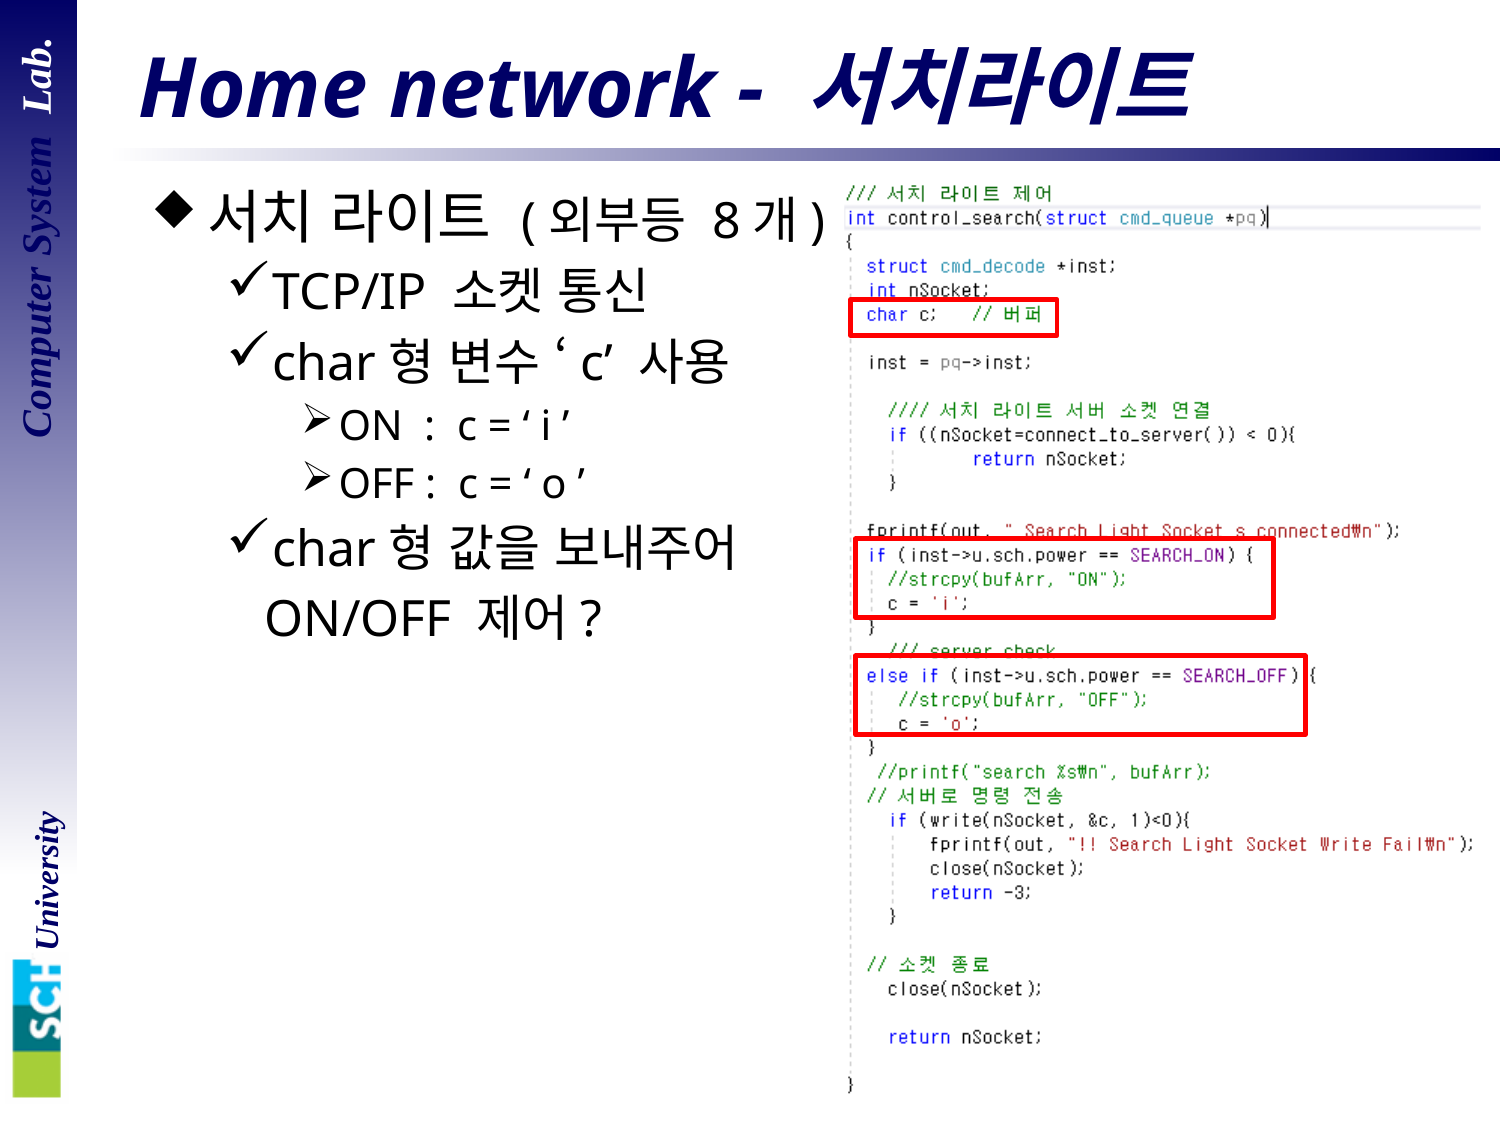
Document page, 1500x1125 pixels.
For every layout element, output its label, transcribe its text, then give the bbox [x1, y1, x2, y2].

title Home network - 서치라이트 [123, 25, 1460, 143]
picture [5, 952, 69, 1104]
picture [844, 175, 1482, 1107]
list 서치 라이트 (외부등 8개) TCP/IP 소켓 통신 char형 변수 ‘c’ 사용 ON : c = ‘ i ’ OFF : c = ‘ o ’ char형 값을 보내주어 ON/OFF 제어? [135, 172, 1448, 1038]
